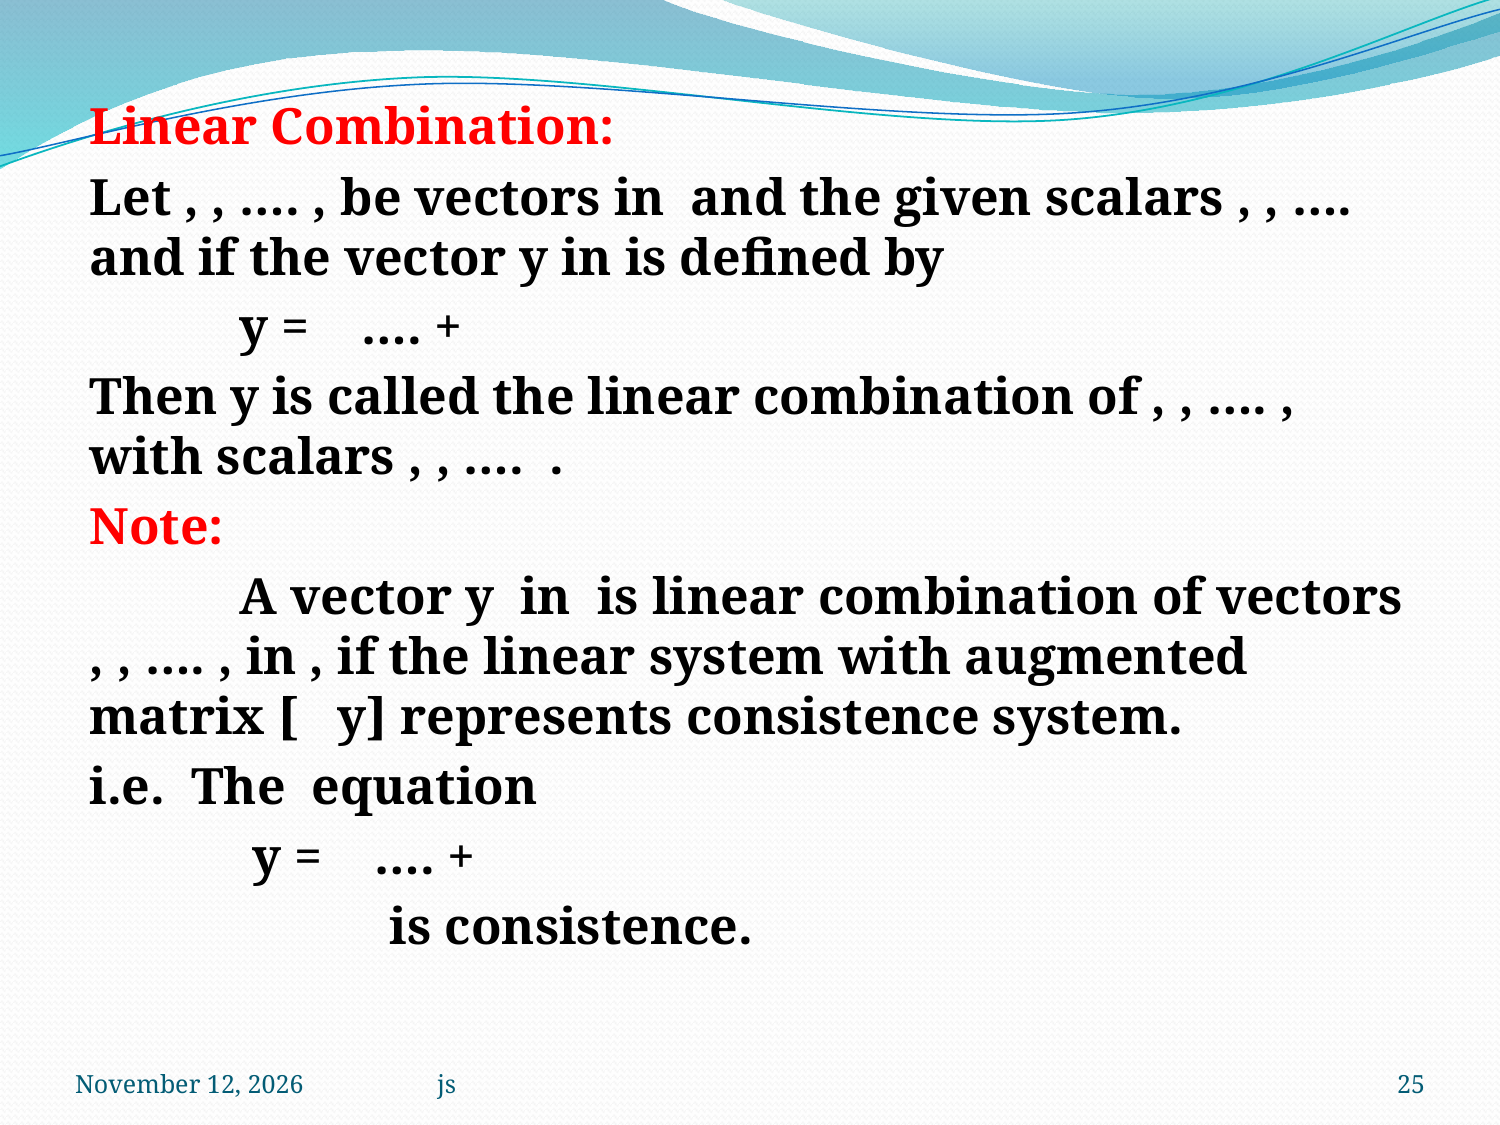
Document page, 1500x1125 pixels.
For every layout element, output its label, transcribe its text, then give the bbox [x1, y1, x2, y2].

footer js [437, 1042, 988, 1103]
slide_number 25 [1299, 1042, 1425, 1103]
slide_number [75, 1042, 425, 1103]
